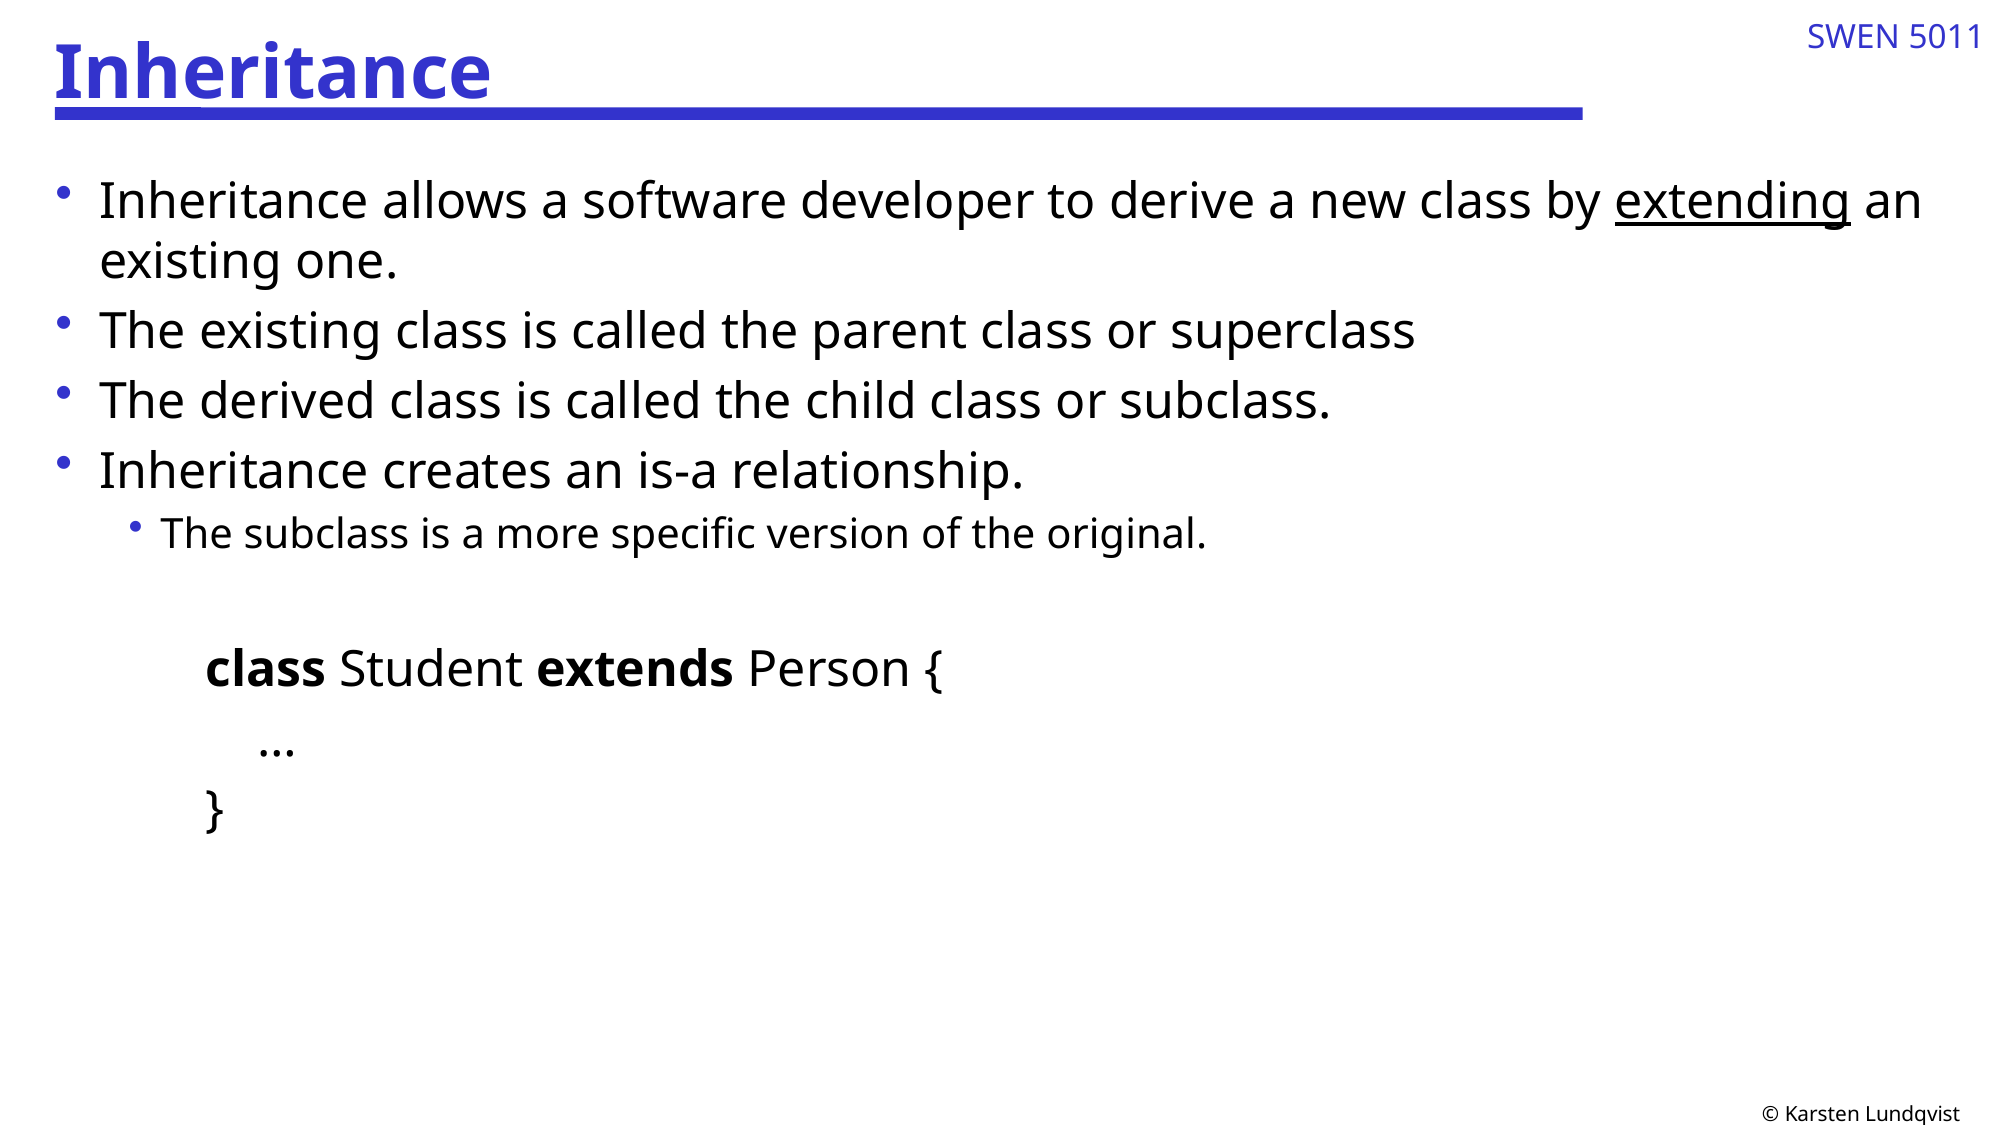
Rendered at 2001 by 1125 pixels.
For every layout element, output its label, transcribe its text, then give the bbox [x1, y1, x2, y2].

slide_number 1 [1497, 0, 2000, 76]
list Inheritance allows a software developer to derive a new class by extending an existing one. The existing class is called the parent class or superclass The derived class is called the child class or subclass. Inheritance creates an is-a relationship. The subclass is a more specific version of the original. class Student extends Person { … } [40, 160, 1960, 1125]
title Inheritance [38, 0, 1807, 138]
